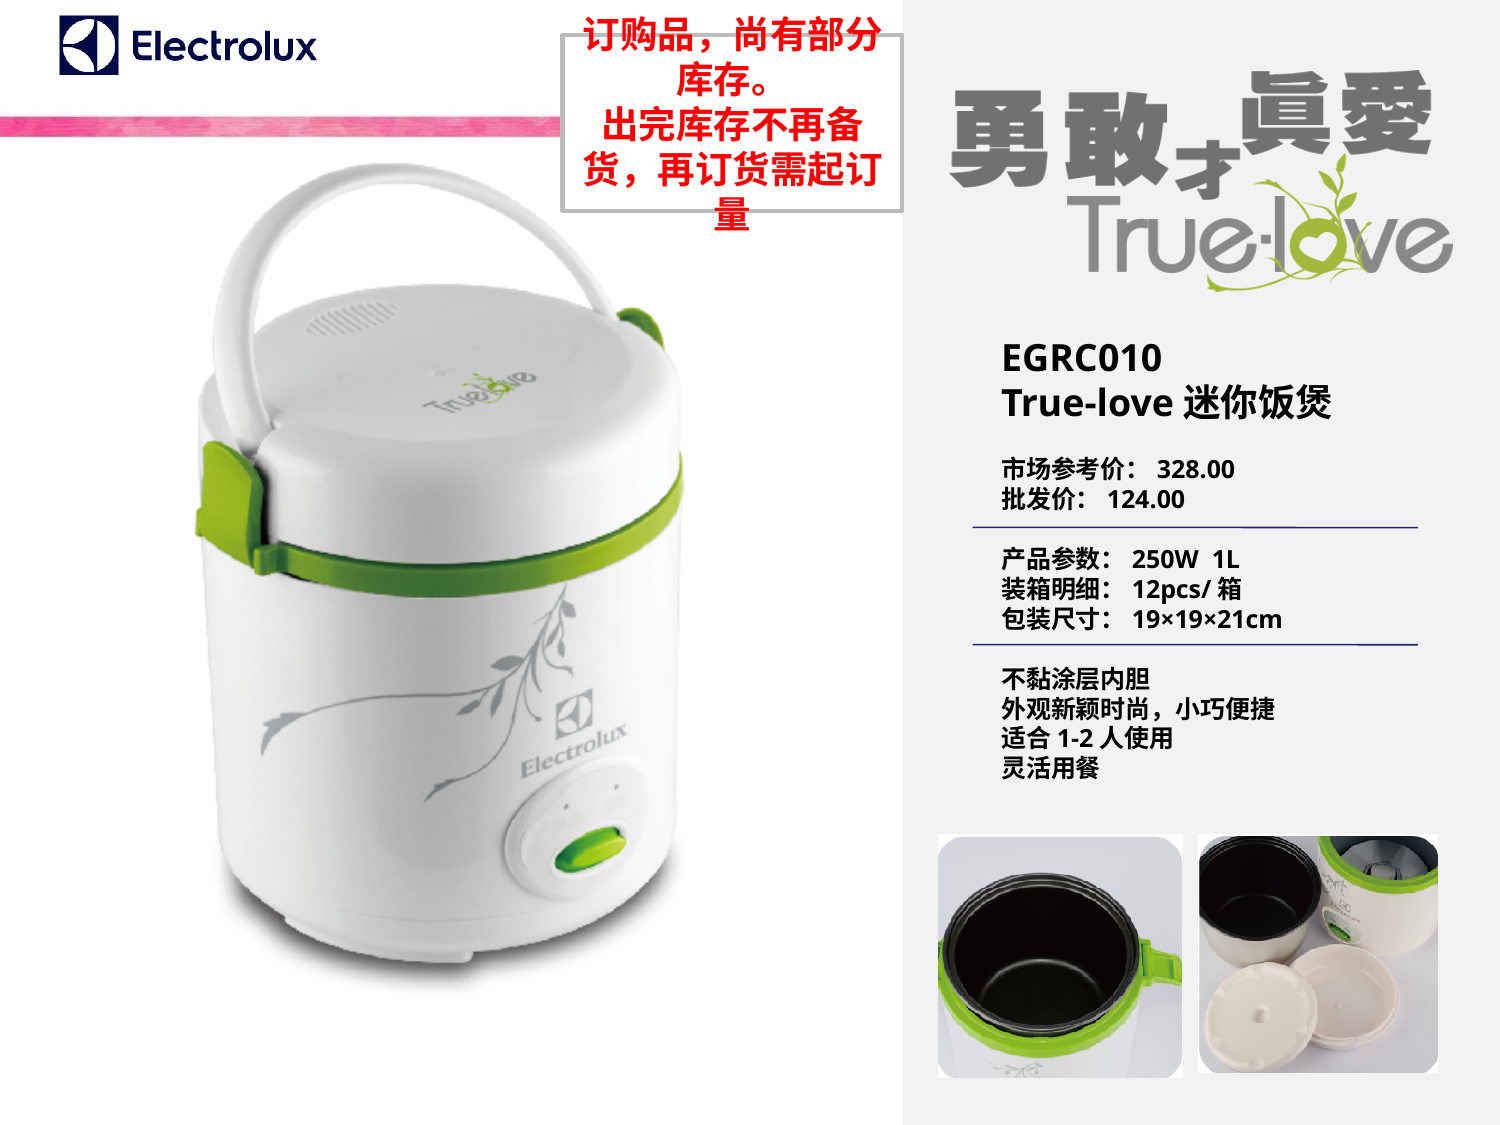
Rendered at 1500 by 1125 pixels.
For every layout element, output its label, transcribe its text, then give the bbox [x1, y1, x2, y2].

text_box [900, 0, 1500, 1125]
text_box 订购品，尚有部分库存。 出完库存不再备货，再订货需起订量 [560, 33, 904, 213]
text_box EGRC010 True-love迷你饭煲 市场参考价：328.00 批发价：124.00 产品参数：250W 1L 装箱明细：12pcs/箱 包装尺寸：19×19×21cm 不黏涂层内胆 外观新颖时尚，小巧便捷 适合1-2人使用 灵活用餐 [986, 326, 1373, 525]
picture [948, 70, 1453, 294]
picture [0, 0, 900, 1125]
text_box EGRC010 True-love迷你饭煲 市场参考价：328.00 批发价：124.00 产品参数：250W 1L 装箱明细：12pcs/箱 包装尺寸：19×19×21cm 不黏涂层内胆 外观新颖时尚，小巧便捷 适合1-2人使用 灵活用餐 [986, 652, 1373, 791]
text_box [938, 833, 1438, 1079]
text_box EGRC010 True-love迷你饭煲 市场参考价：328.00 批发价：124.00 产品参数：250W 1L 装箱明细：12pcs/箱 包装尺寸：19×19×21cm 不黏涂层内胆 外观新颖时尚，小巧便捷 适合1-2人使用 灵活用餐 [986, 535, 1373, 642]
